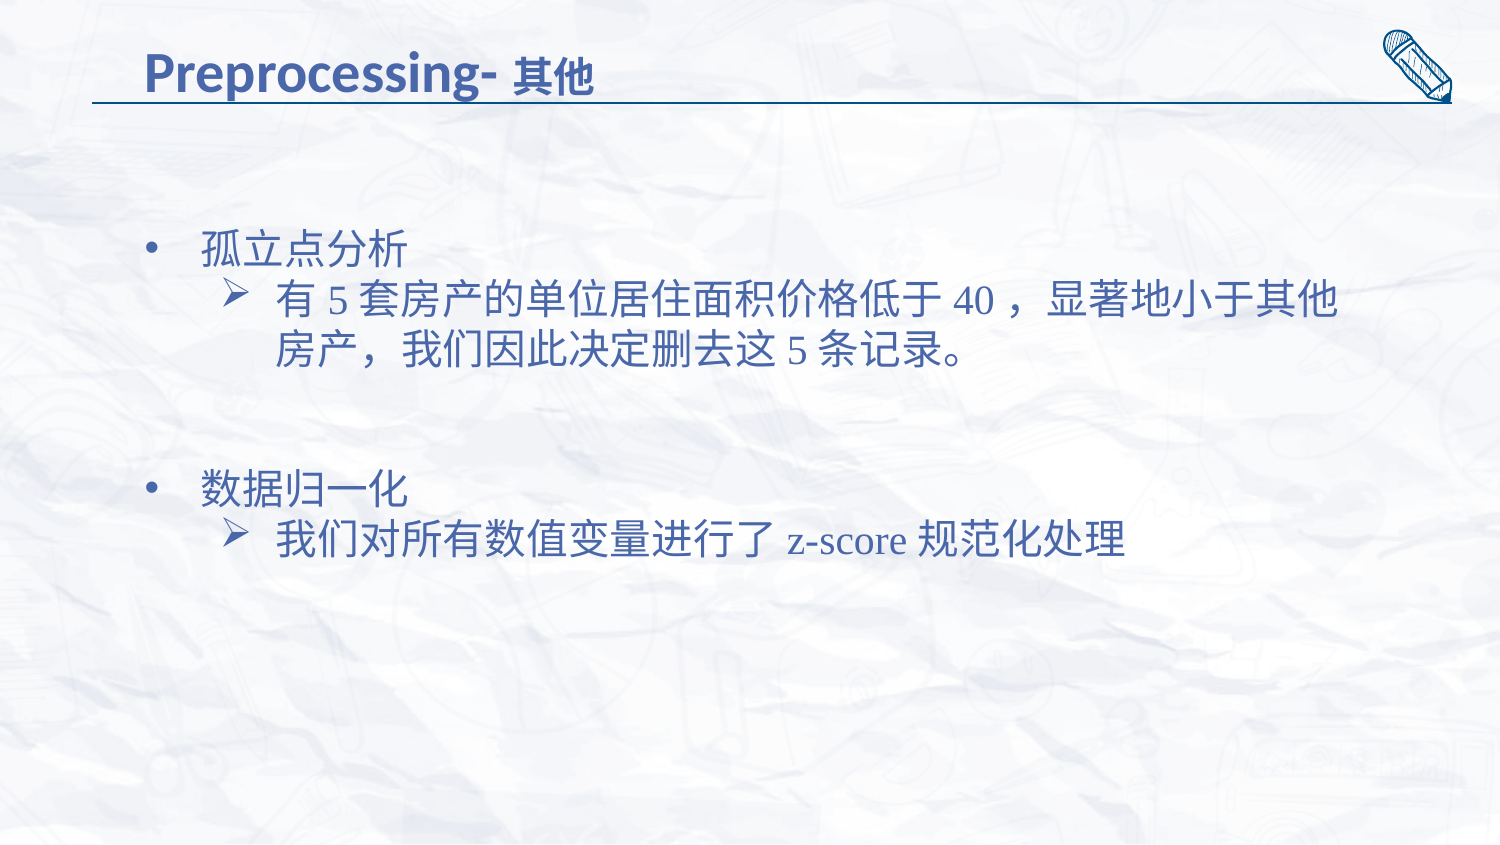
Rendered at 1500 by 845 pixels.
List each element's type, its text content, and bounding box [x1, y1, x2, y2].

text_box 孤立点分析 有5套房产的单位居住面积价格低于40，显著地小于其他房产，我们因此决定删去这5条记录。 数据归一化 我们对所有数值变量进行了z-score规范化处理 [129, 215, 1365, 610]
text_box Preprocessing-其他 [129, 26, 1099, 111]
